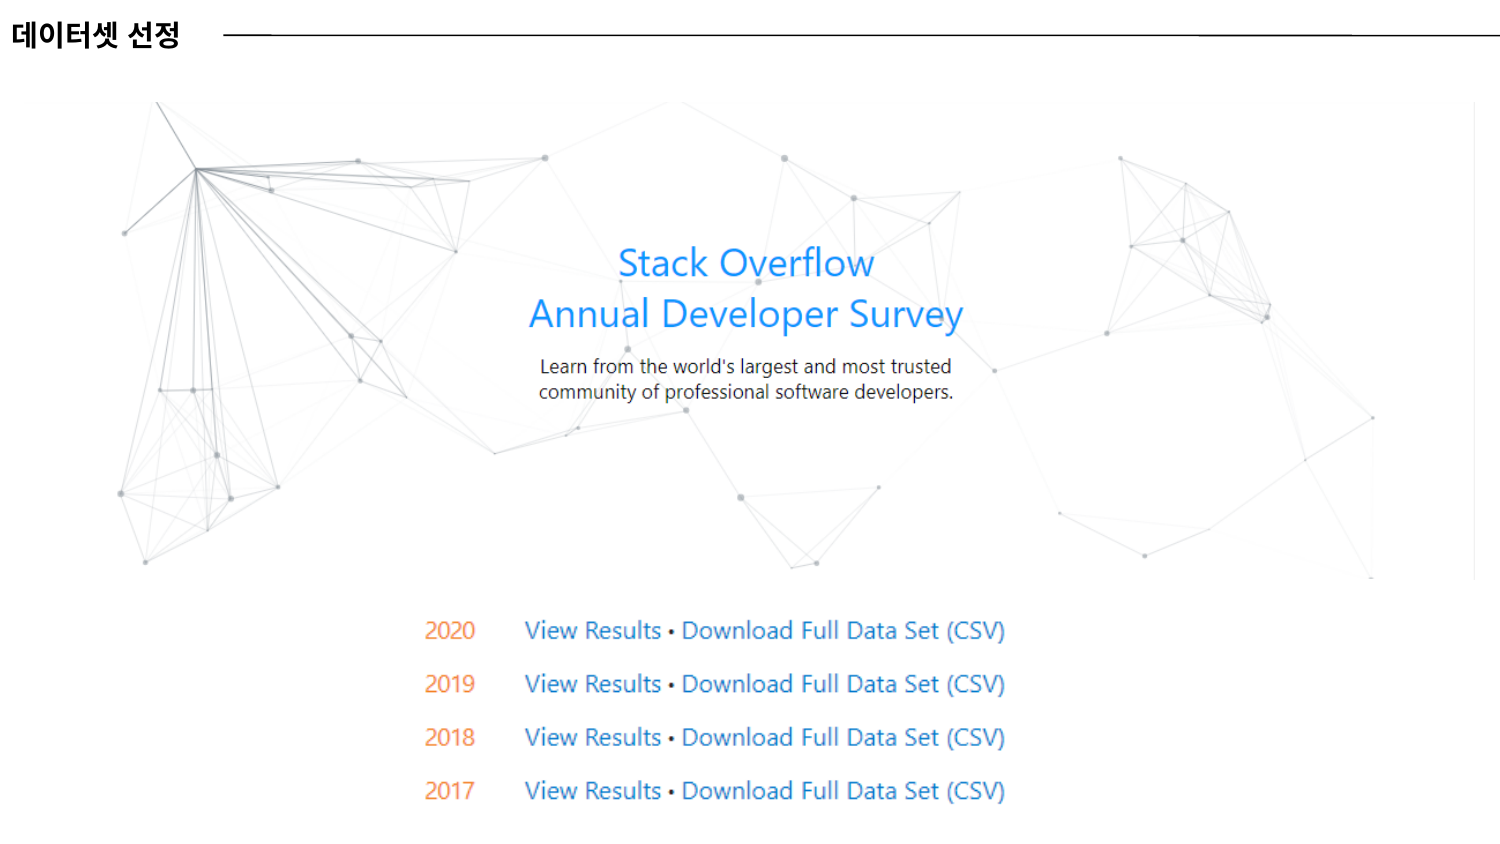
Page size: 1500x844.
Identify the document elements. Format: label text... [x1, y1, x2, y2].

picture [24, 102, 1476, 581]
text_box 데이터셋 선정 [0, 12, 224, 59]
picture [418, 614, 1018, 812]
